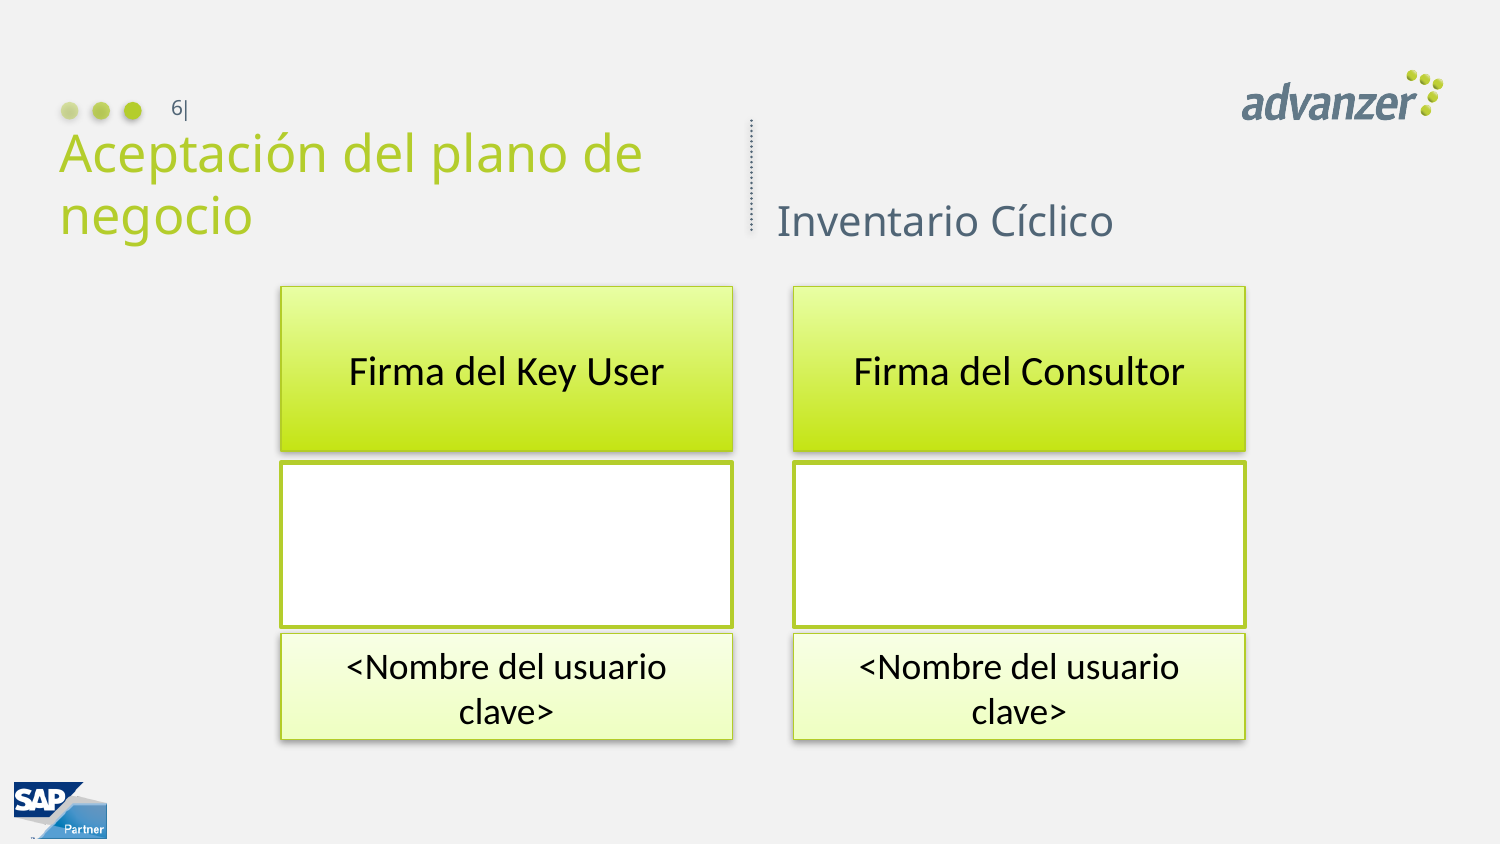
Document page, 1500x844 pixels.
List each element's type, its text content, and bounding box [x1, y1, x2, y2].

text_box <Nombre del usuario clave> [793, 633, 1246, 740]
title Aceptación del plano de negocio [44, 112, 733, 253]
text_box [279, 460, 734, 629]
picture [14, 782, 107, 839]
text_box Firma del Consultor [793, 286, 1246, 452]
text_box <Nombre del usuario clave> [280, 633, 733, 740]
slide_number 6 [128, 86, 198, 132]
picture [1218, 58, 1467, 132]
list Inventario Cíclico [762, 111, 1425, 253]
text_box [792, 460, 1247, 629]
text_box Firma del Key User [280, 286, 733, 452]
